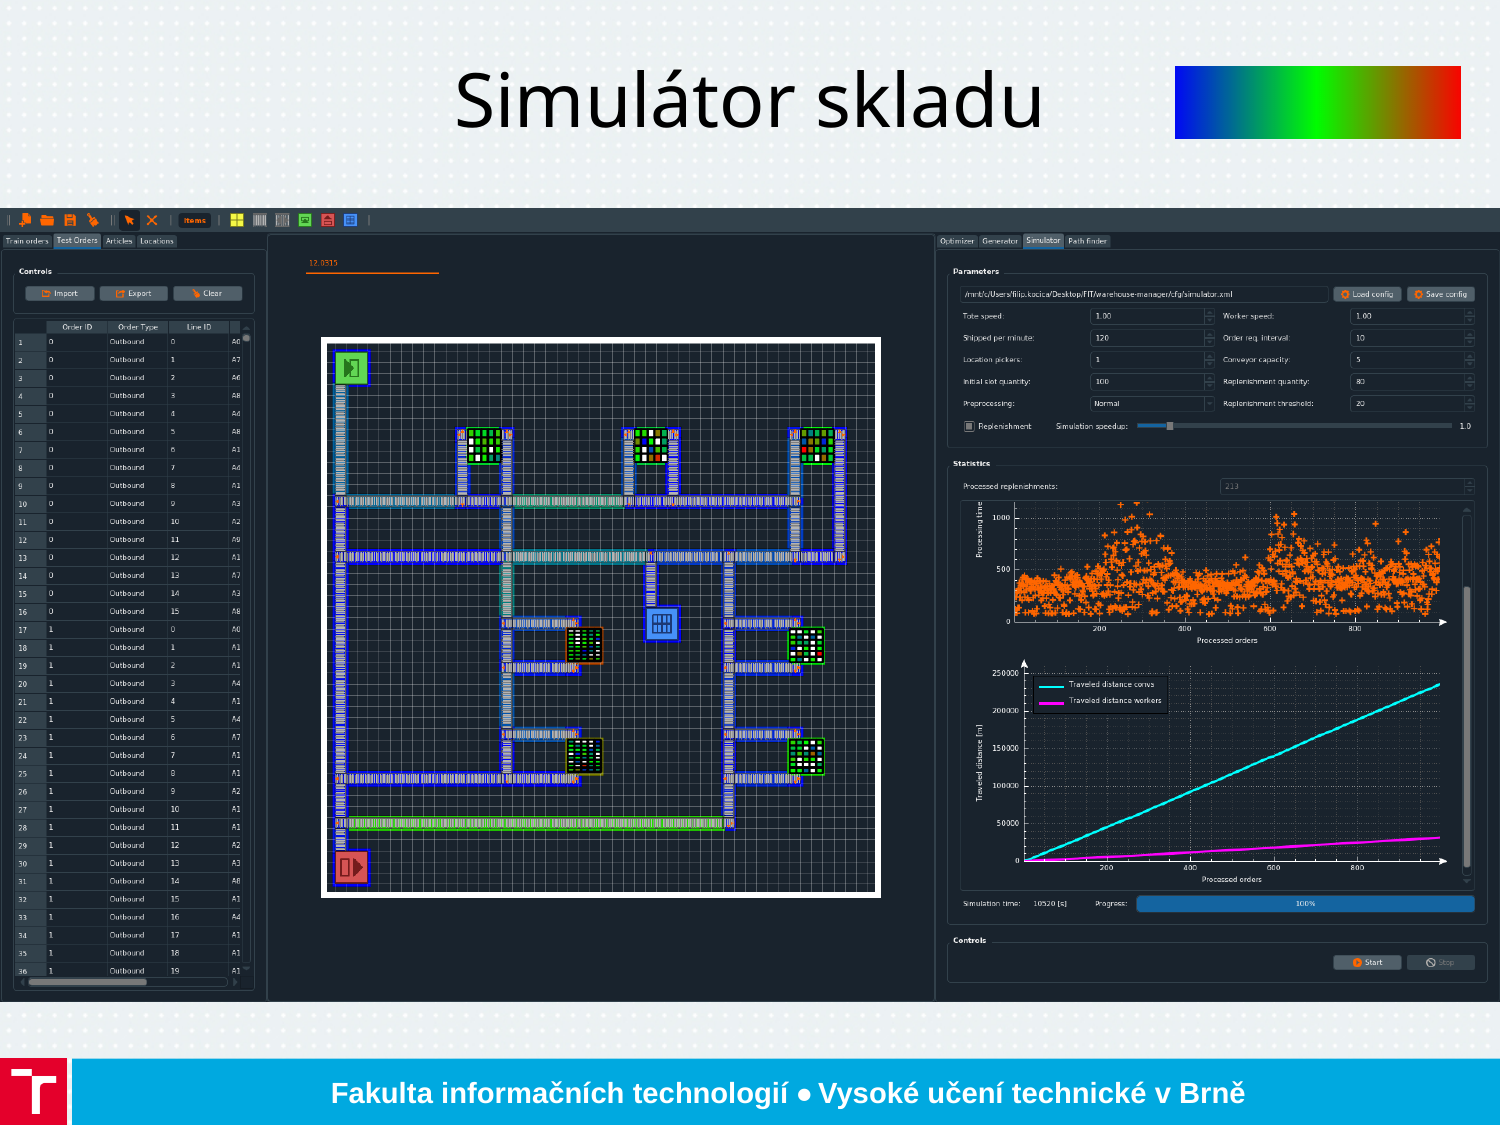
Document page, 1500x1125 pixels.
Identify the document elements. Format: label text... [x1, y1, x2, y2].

picture [0, 0, 1500, 1125]
title Simulátor skladu [75, 45, 1425, 206]
